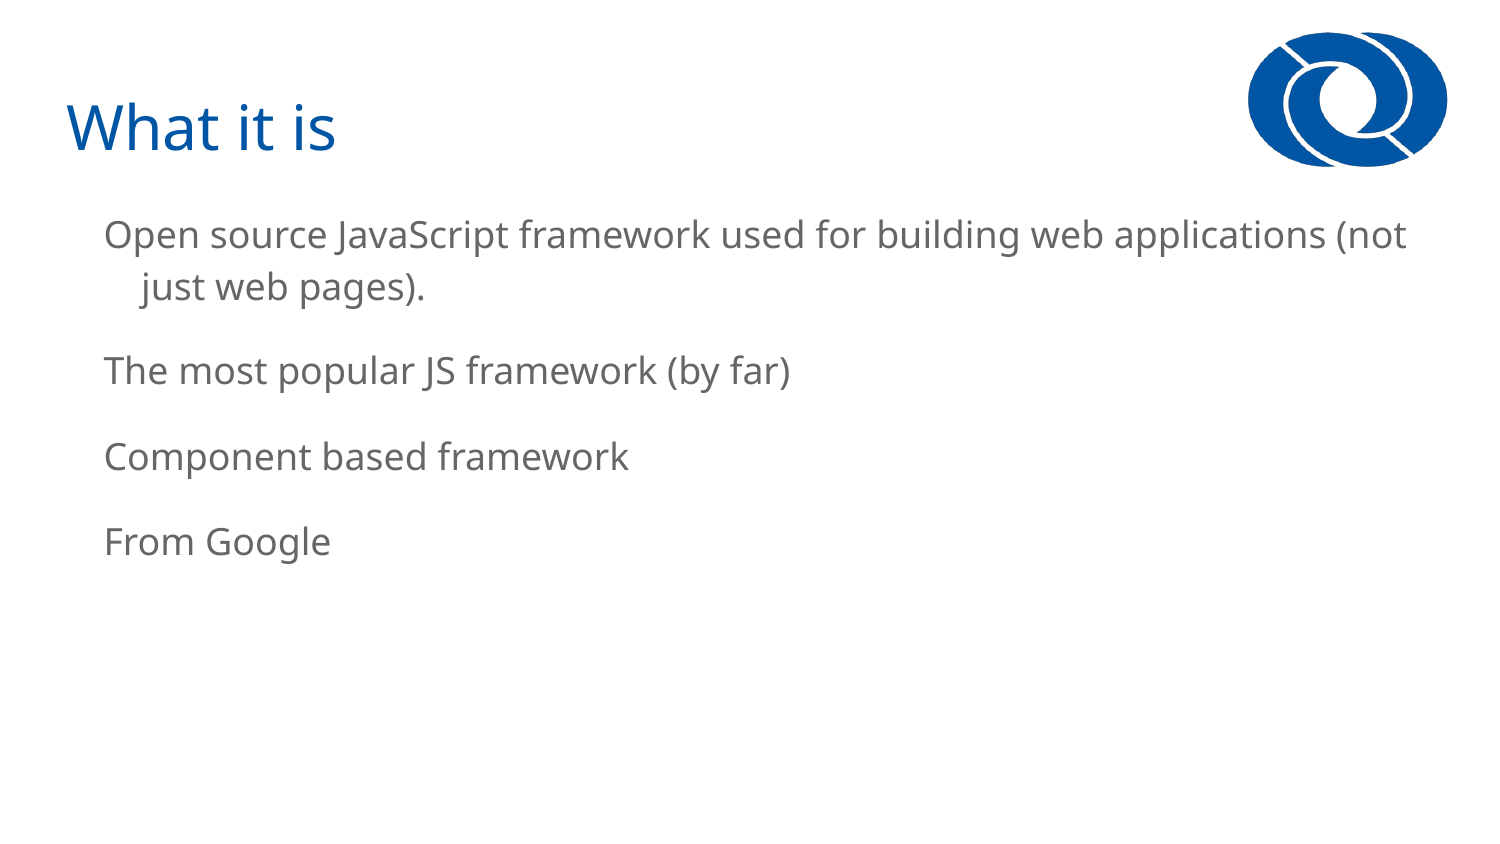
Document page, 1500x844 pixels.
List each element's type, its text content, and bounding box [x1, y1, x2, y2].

picture [1247, 32, 1449, 72]
title What it is [51, 72, 1449, 167]
list Open source JavaScript framework used for building web applications (not just web pages). The most popular JS framework (by far) Component based framework From Google [51, 189, 1449, 750]
